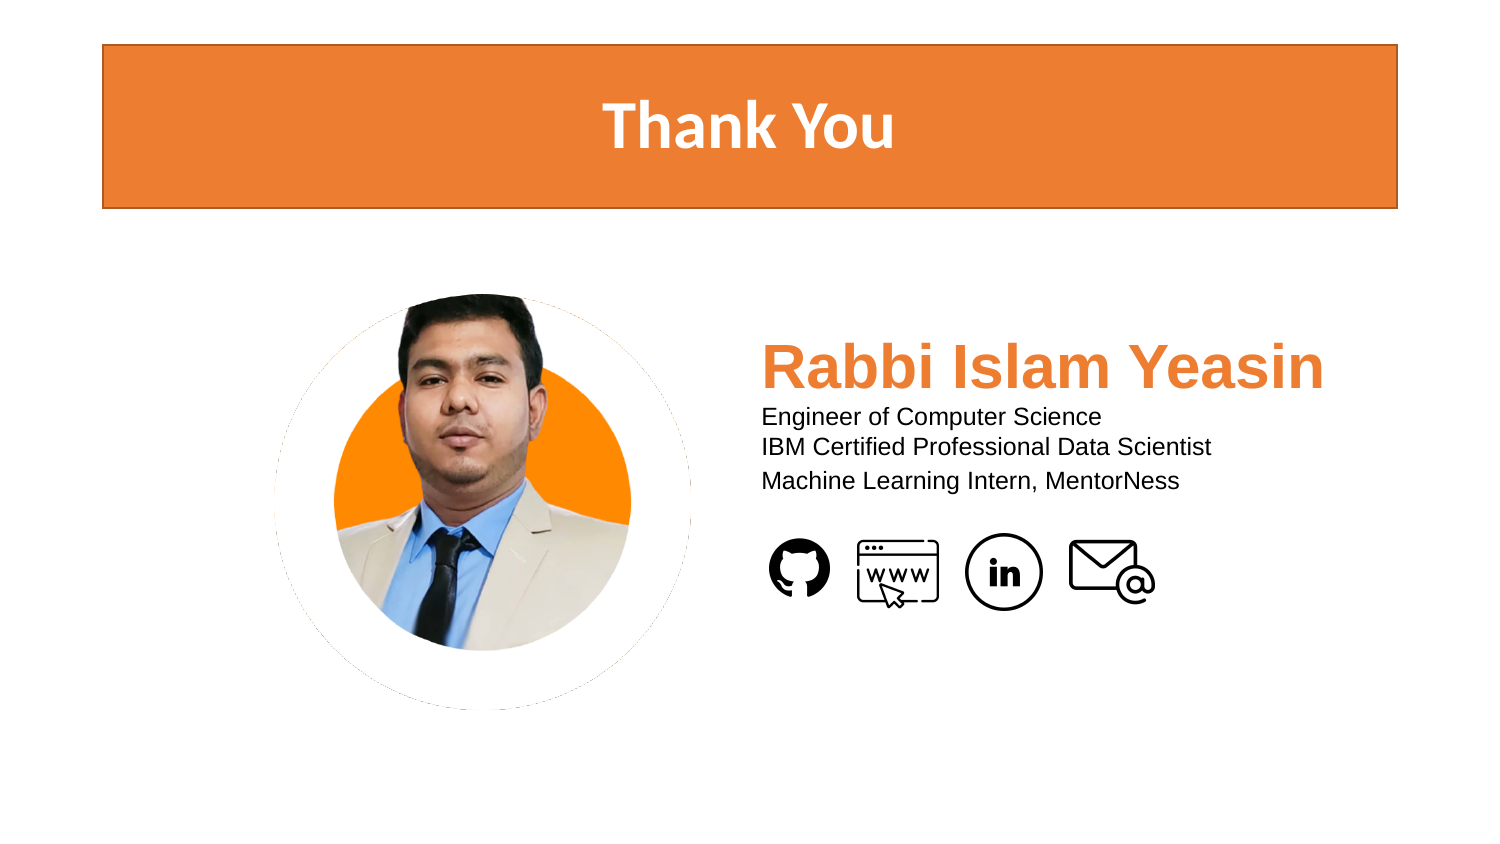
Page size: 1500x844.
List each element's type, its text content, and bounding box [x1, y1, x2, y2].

text_box Rabbi Islam Yeasin Engineer of Computer Science IBM Certified Professional Data Scientist Machine Learning Intern, MentorNess [750, 320, 1440, 502]
picture [769, 537, 831, 598]
picture [965, 533, 1043, 611]
picture [856, 533, 939, 615]
picture [274, 294, 691, 710]
title Thank You [103, 44, 1397, 208]
picture [1068, 529, 1155, 616]
